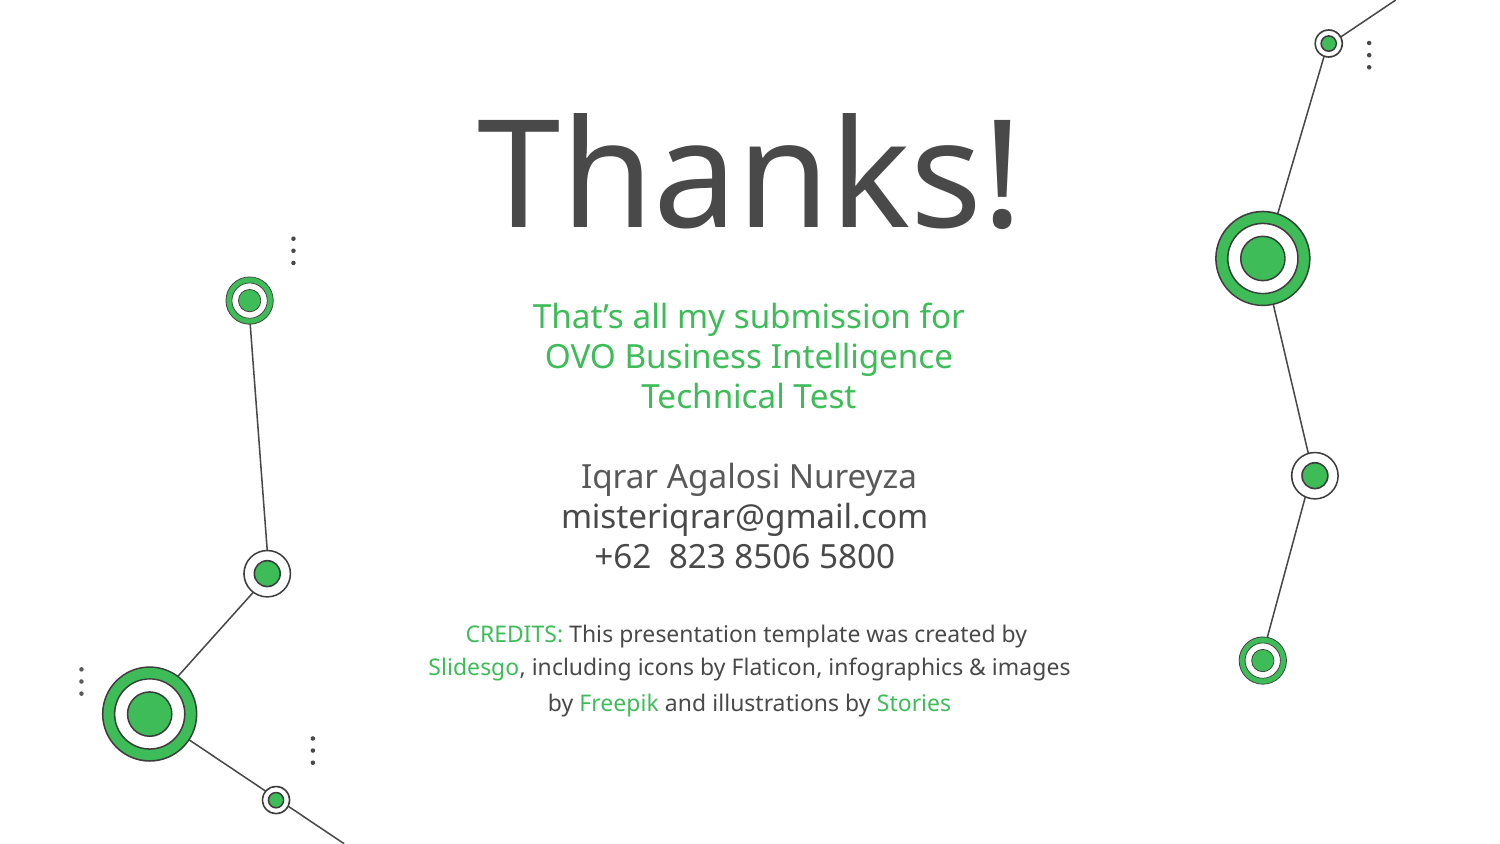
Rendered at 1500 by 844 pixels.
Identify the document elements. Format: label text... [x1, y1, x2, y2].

subtitle That’s all my submission for OVO Business Intelligence Technical Test Iqrar Agalosi Nureyza misteriqrar@gmail.com +62 823 8506 5800 [495, 280, 1004, 592]
title Thanks! [345, 63, 1156, 241]
